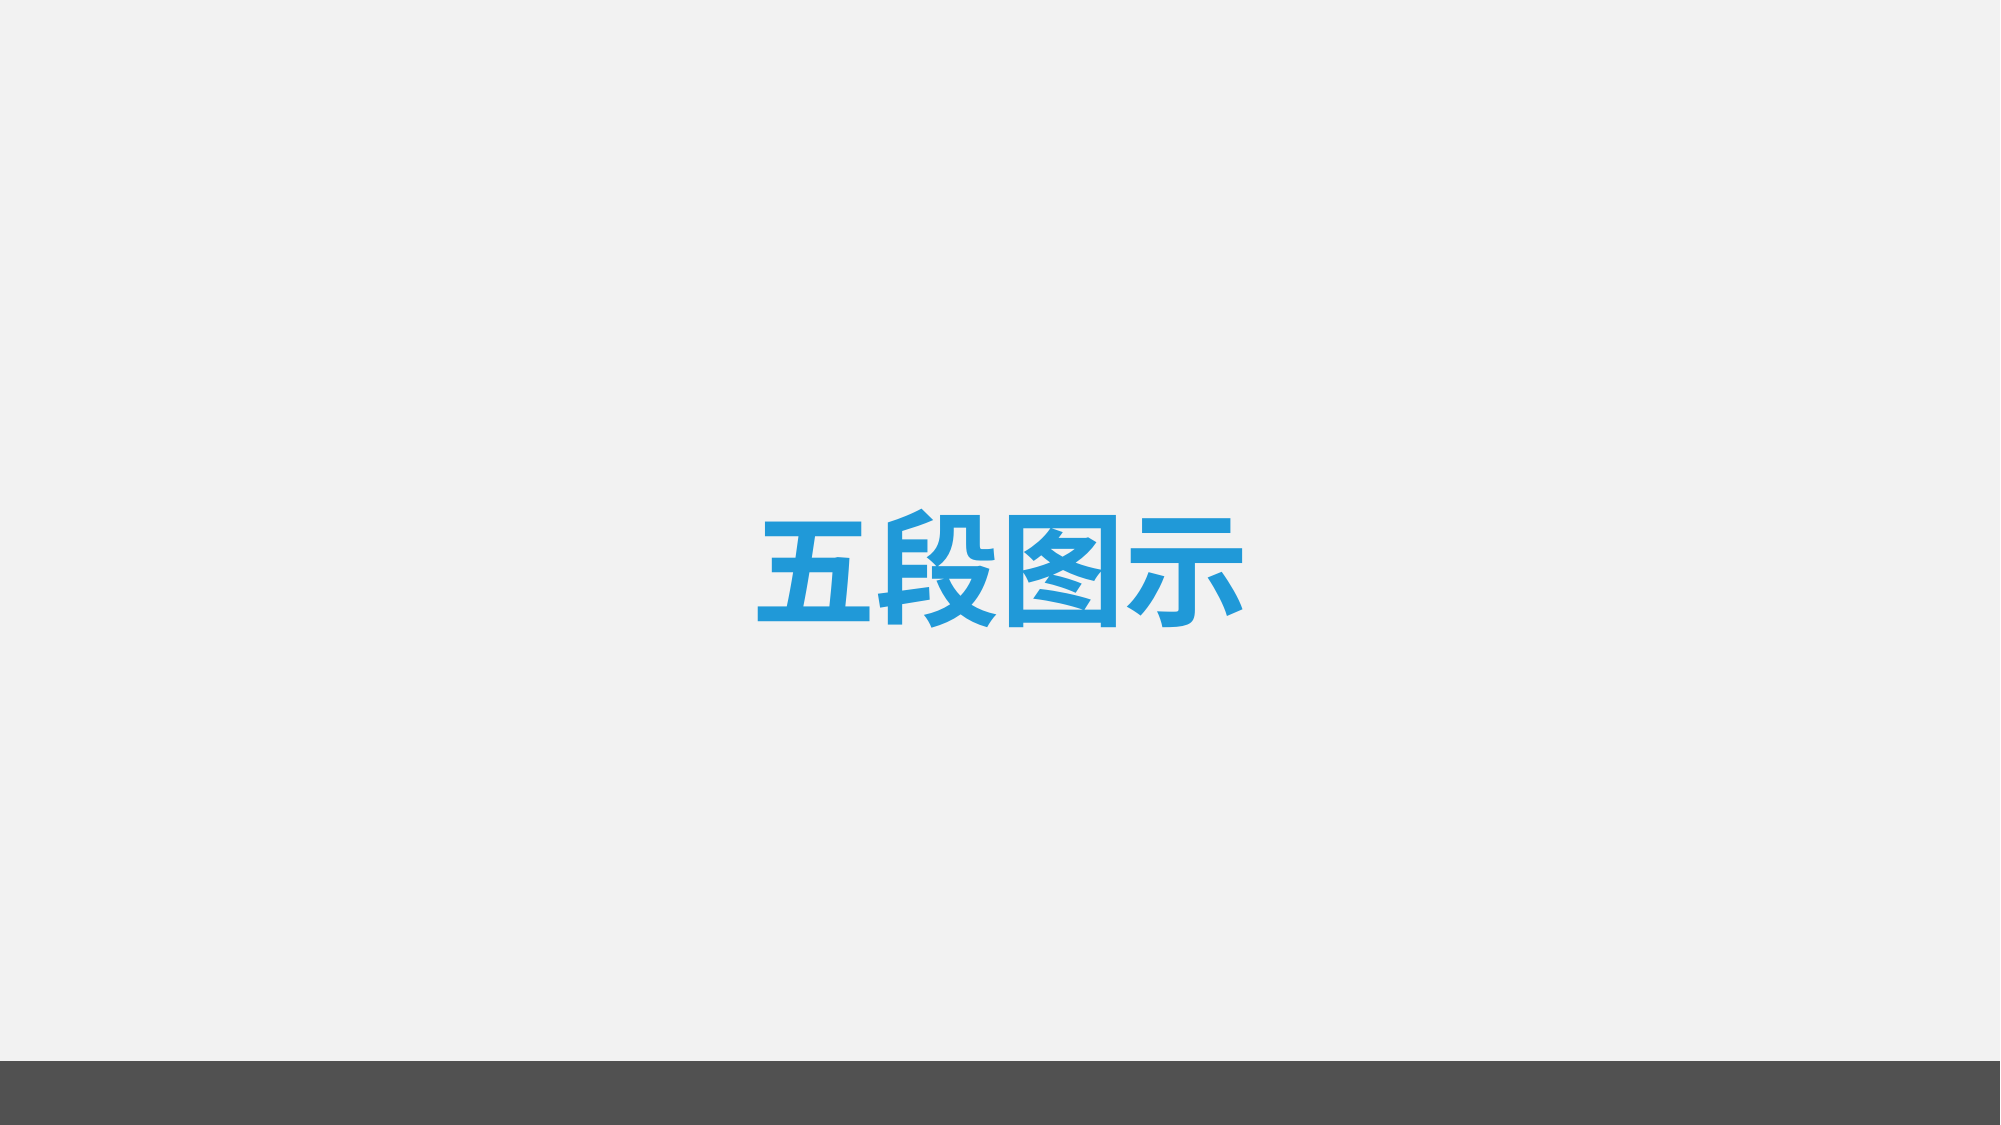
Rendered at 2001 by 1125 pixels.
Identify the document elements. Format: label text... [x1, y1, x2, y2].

text_box 五段图示 [545, 471, 1455, 654]
